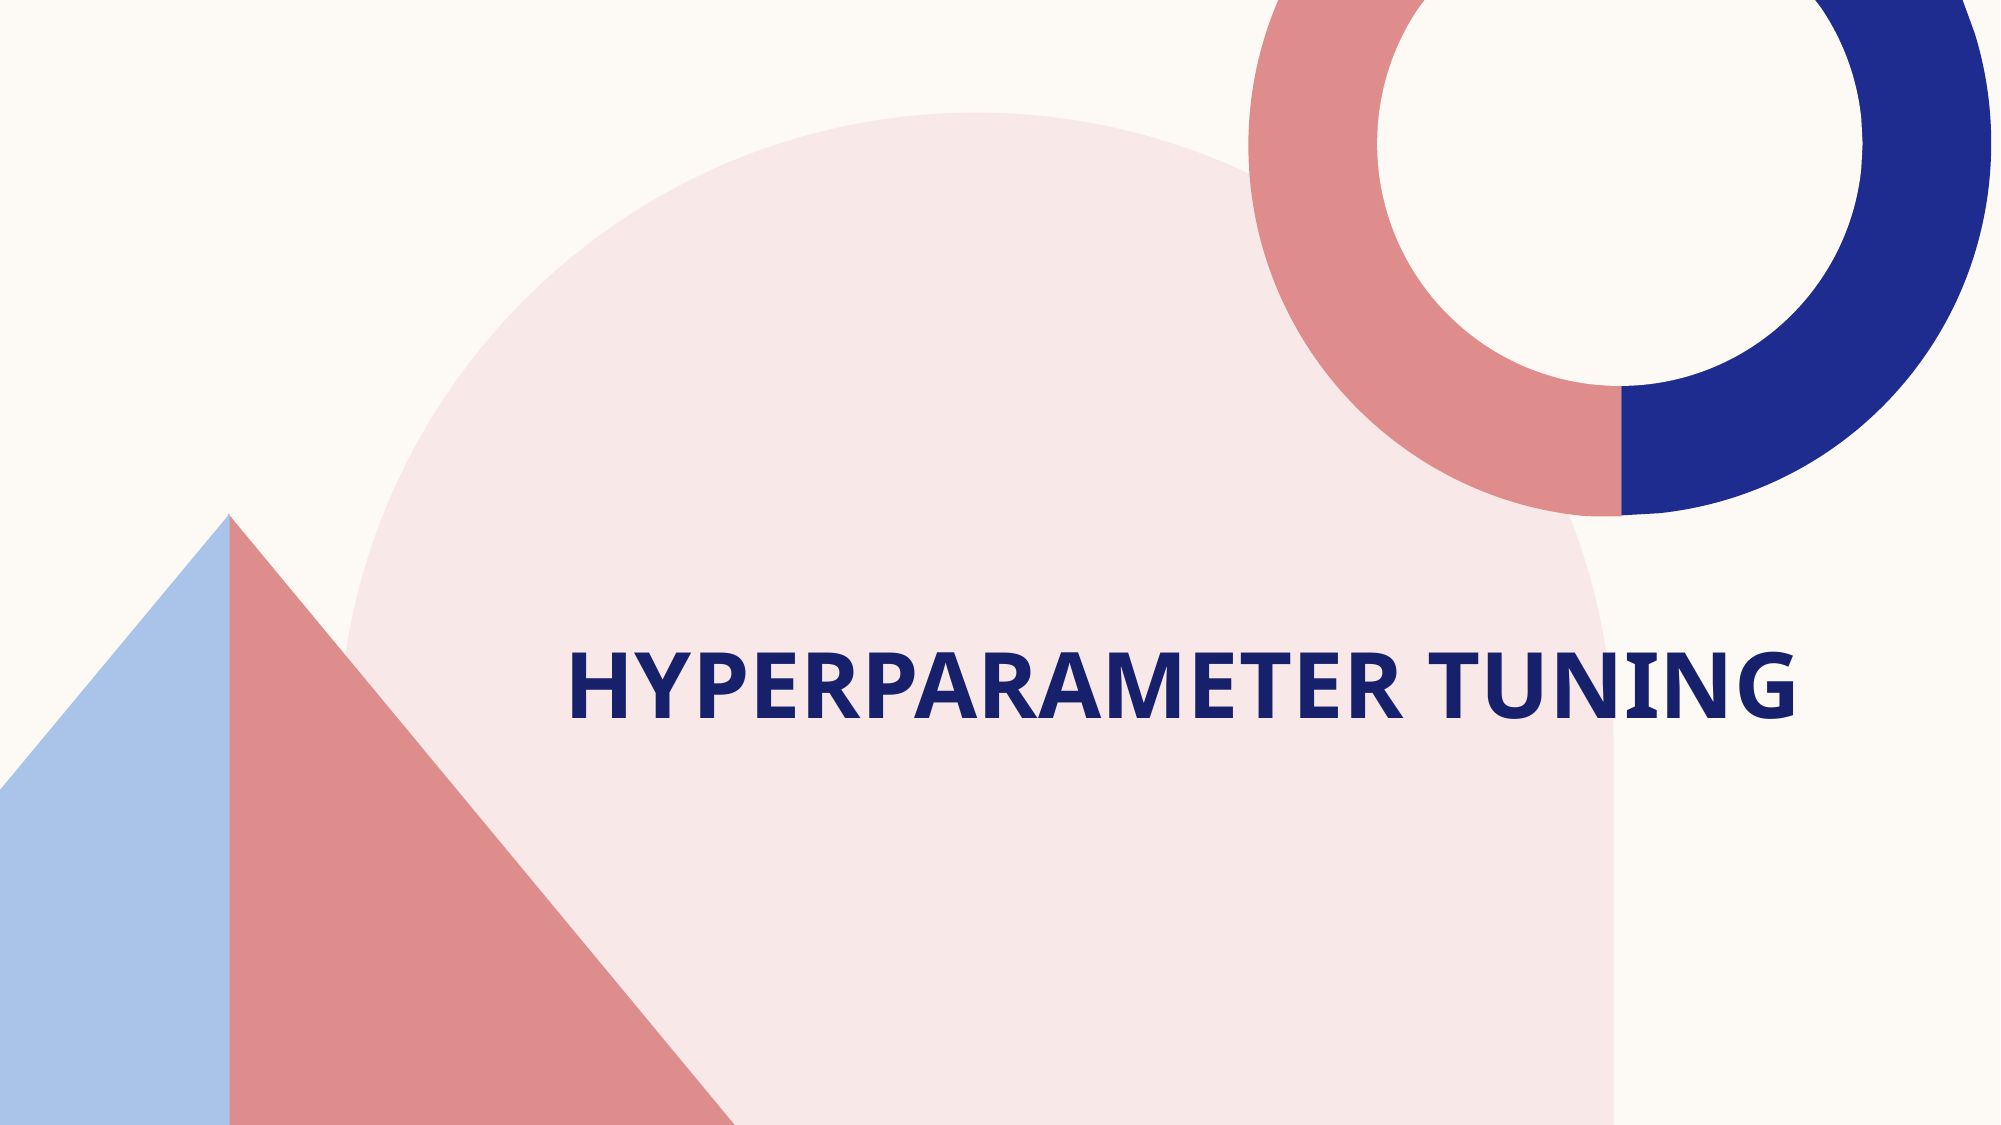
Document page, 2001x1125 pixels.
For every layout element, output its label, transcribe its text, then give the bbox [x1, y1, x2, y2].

title Hyperparameter Tuning [474, 619, 1892, 746]
